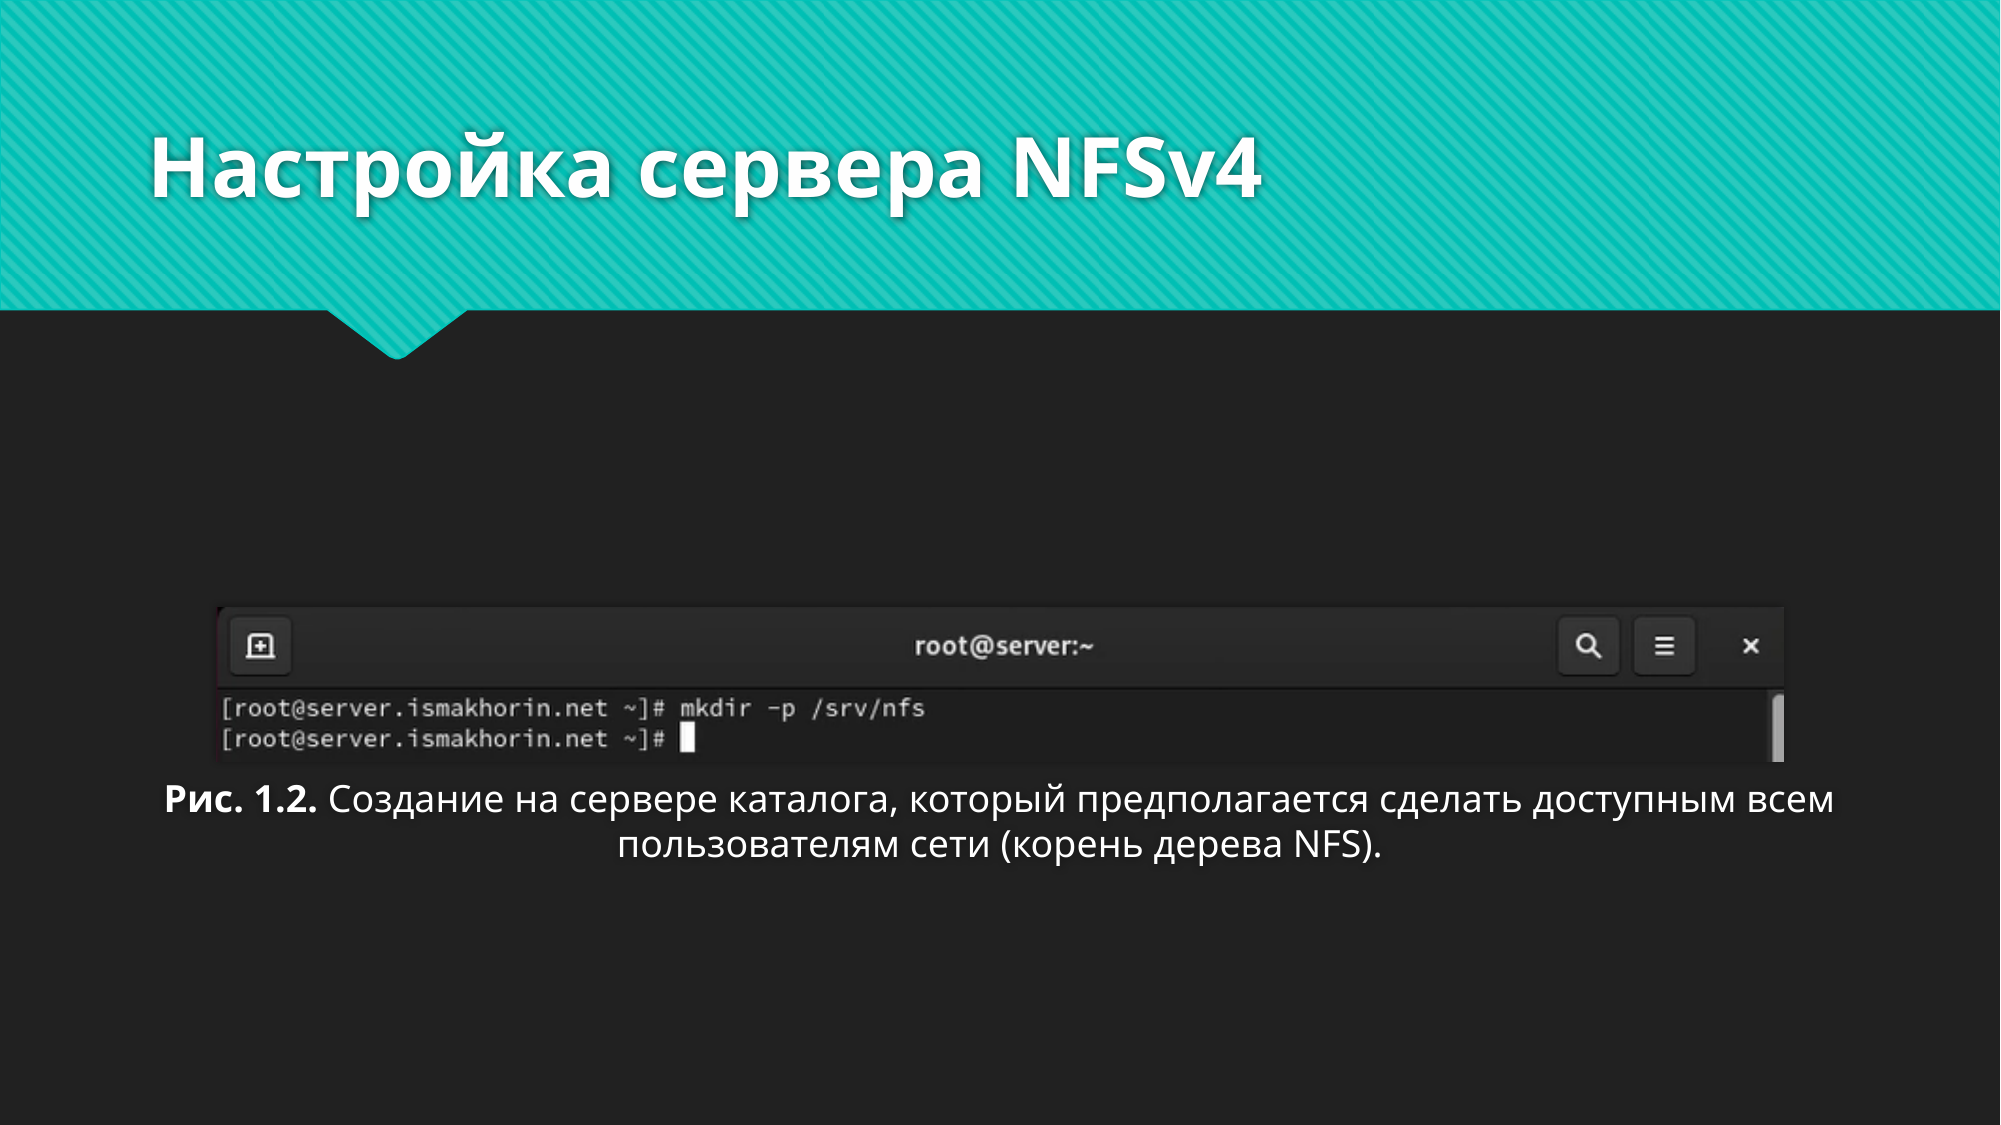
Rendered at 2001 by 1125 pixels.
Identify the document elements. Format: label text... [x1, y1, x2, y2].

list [216, 606, 1784, 762]
text_box Рис. 1.2. Создание на сервере каталога, который предполагается сделать доступным всем пользователям сети (корень дерева NFS). [8, 766, 1992, 874]
title Настройка сервера NFSv4 [132, 62, 1868, 222]
